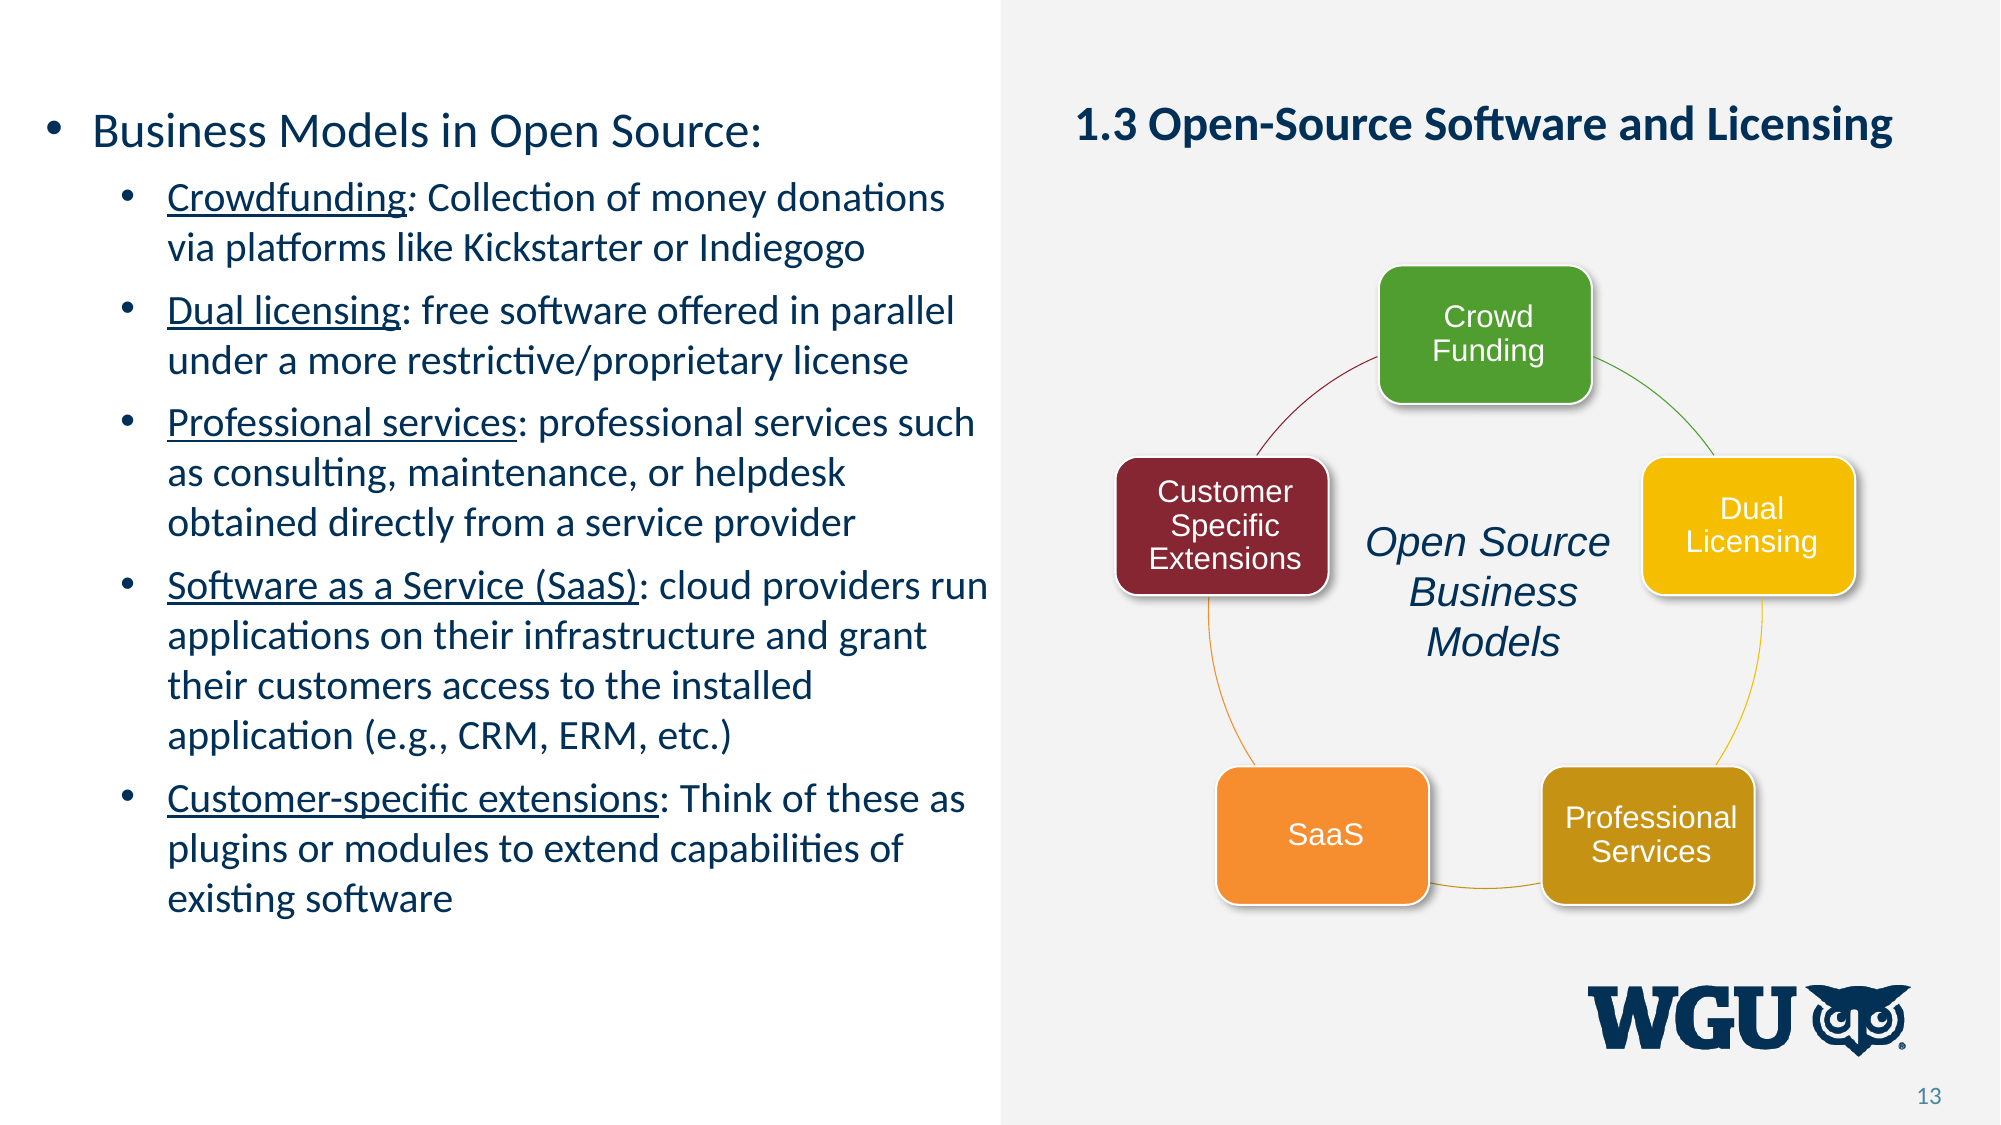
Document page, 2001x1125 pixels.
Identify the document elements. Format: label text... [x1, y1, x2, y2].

picture [1586, 984, 1912, 1057]
title 1.3 Open-Source Software and Licensing [1059, 90, 1912, 191]
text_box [1059, 265, 1912, 915]
text_box Business Models in Open Source: Crowdfunding: Collection of money donations via platforms like Kickstarter or Indiegogo Dual licensing: free software offered in parallel under a more restrictive/proprietary license Professional services: professional services such as consulting, maintenance, or helpdesk obtained directly from a service provider Software as a Service (SaaS): cloud providers run applications on their infrastructure and grant their customers access to the installed application (e.g., CRM, ERM, etc.) Customer-specific extensions: Think of these as plugins or modules to extend capabilities of existing software [30, 90, 1007, 928]
slide_number 13 [1901, 1065, 2000, 1125]
